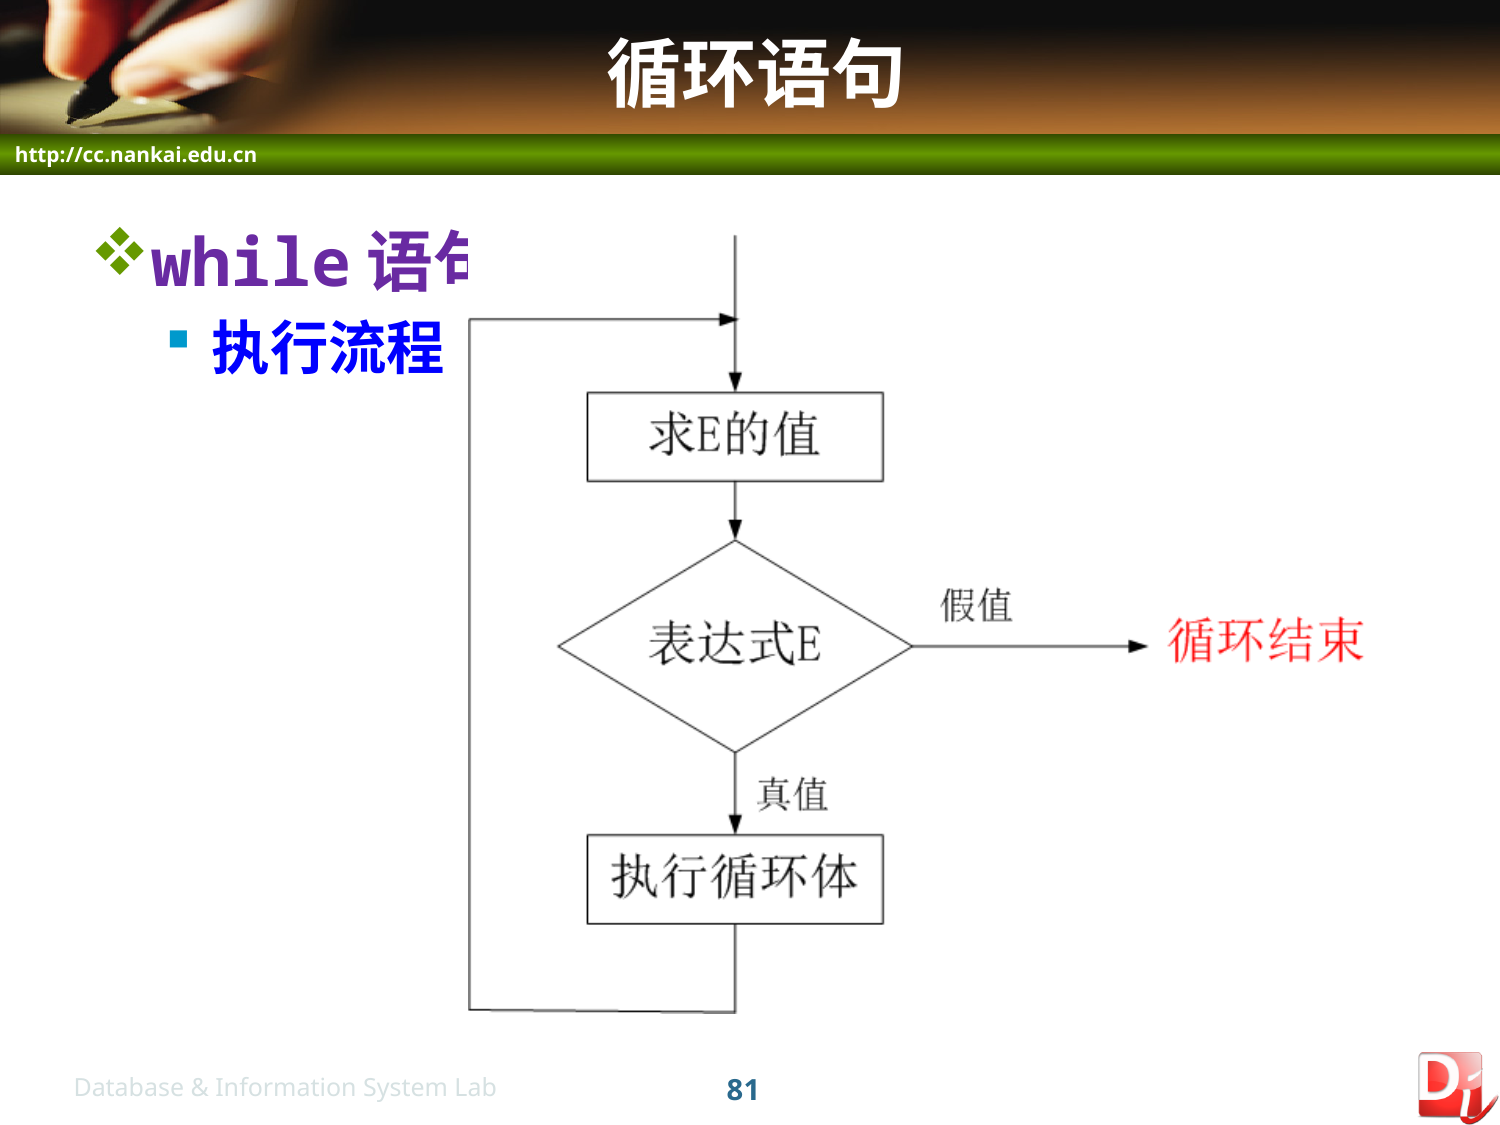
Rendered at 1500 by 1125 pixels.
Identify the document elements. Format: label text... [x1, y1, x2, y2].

slide_number 81 [607, 1063, 880, 1112]
picture [0, 0, 1500, 134]
picture [468, 234, 1368, 1015]
picture [1417, 1052, 1500, 1125]
list while语句 执行流程 [74, 212, 1413, 423]
title 循环语句 [74, 24, 1438, 118]
footer Database & Information System Lab [58, 1064, 598, 1114]
